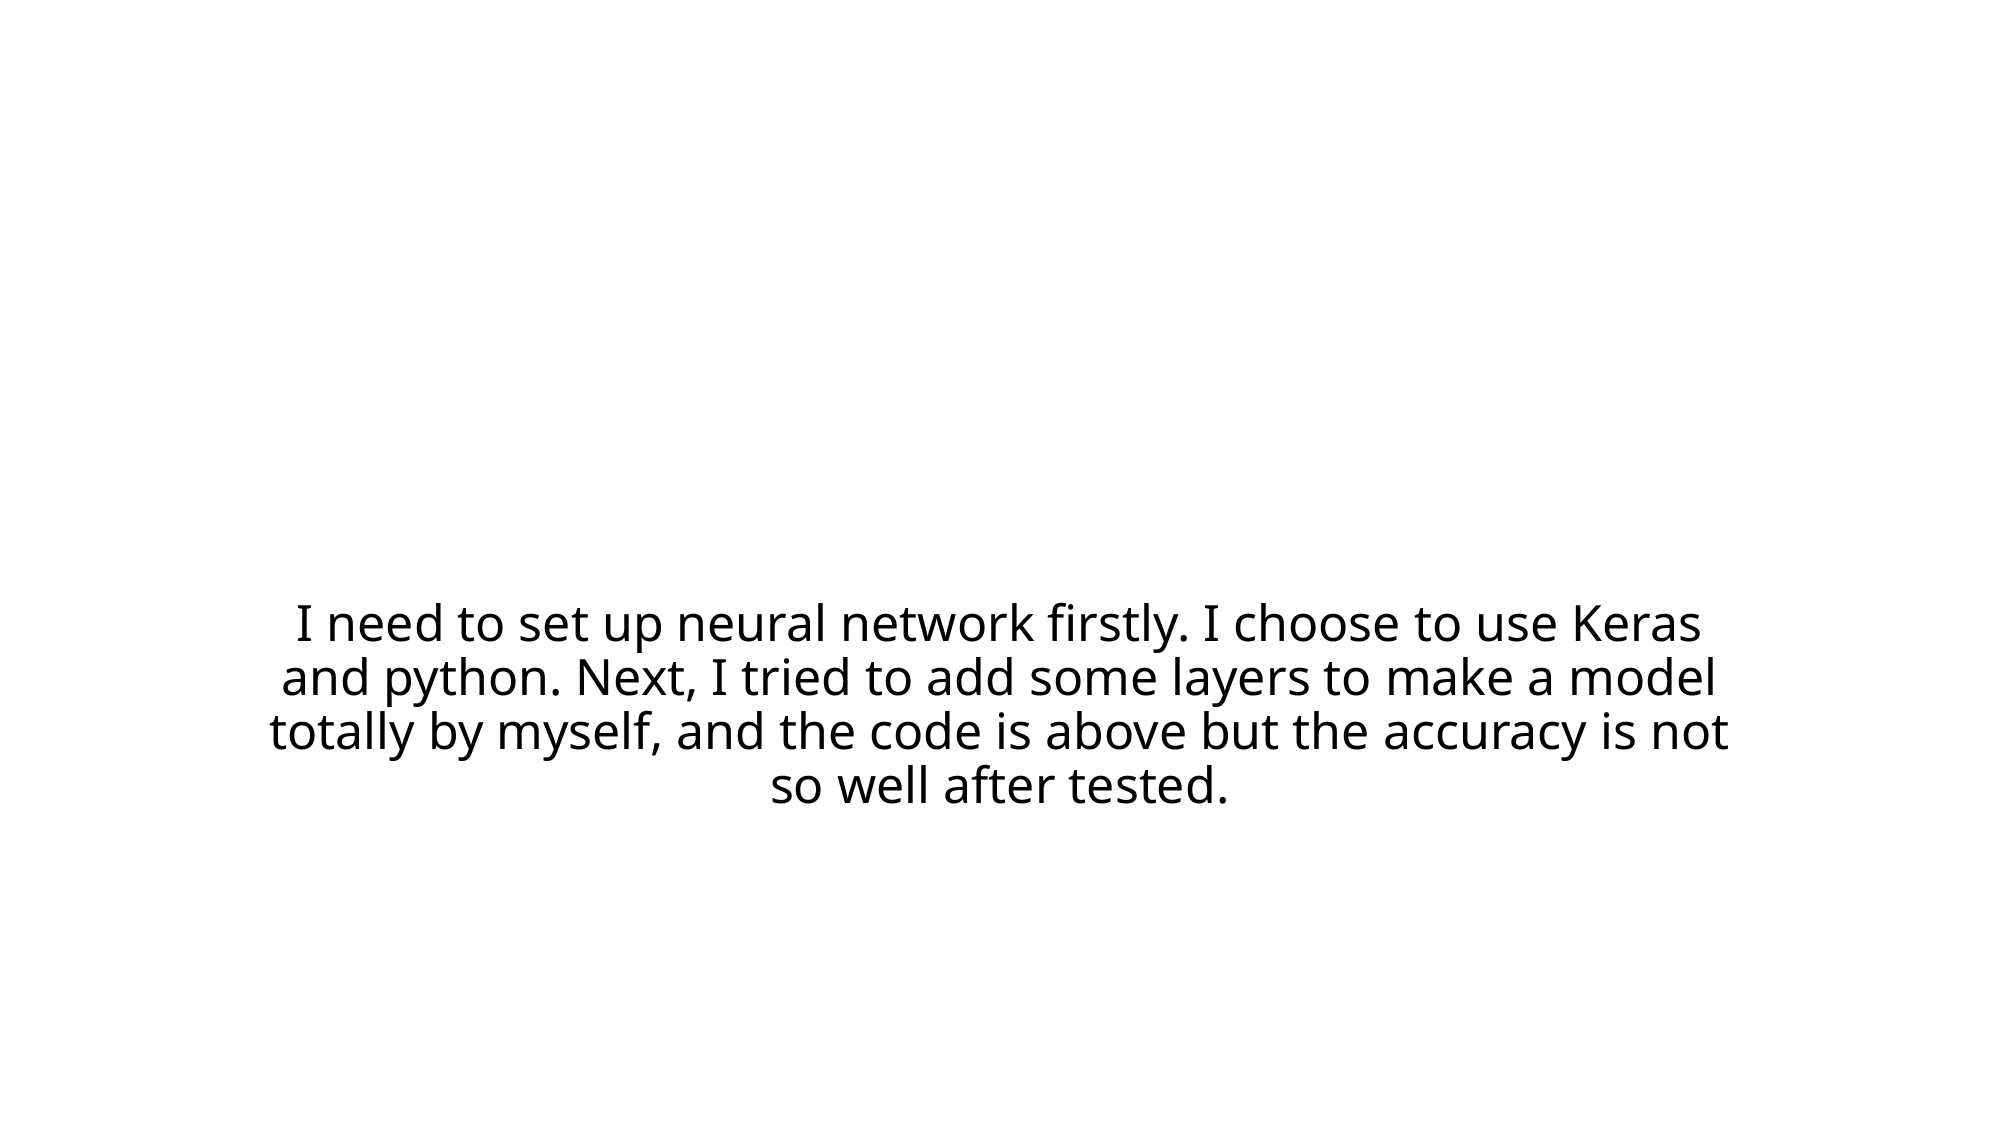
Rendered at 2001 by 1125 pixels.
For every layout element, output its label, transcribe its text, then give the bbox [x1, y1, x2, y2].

subtitle I need to set up neural network firstly. I choose to use Keras and python. Next, I tried to add some layers to make a model totally by myself, and the code is above but the accuracy is not so well after tested. [249, 590, 1750, 863]
